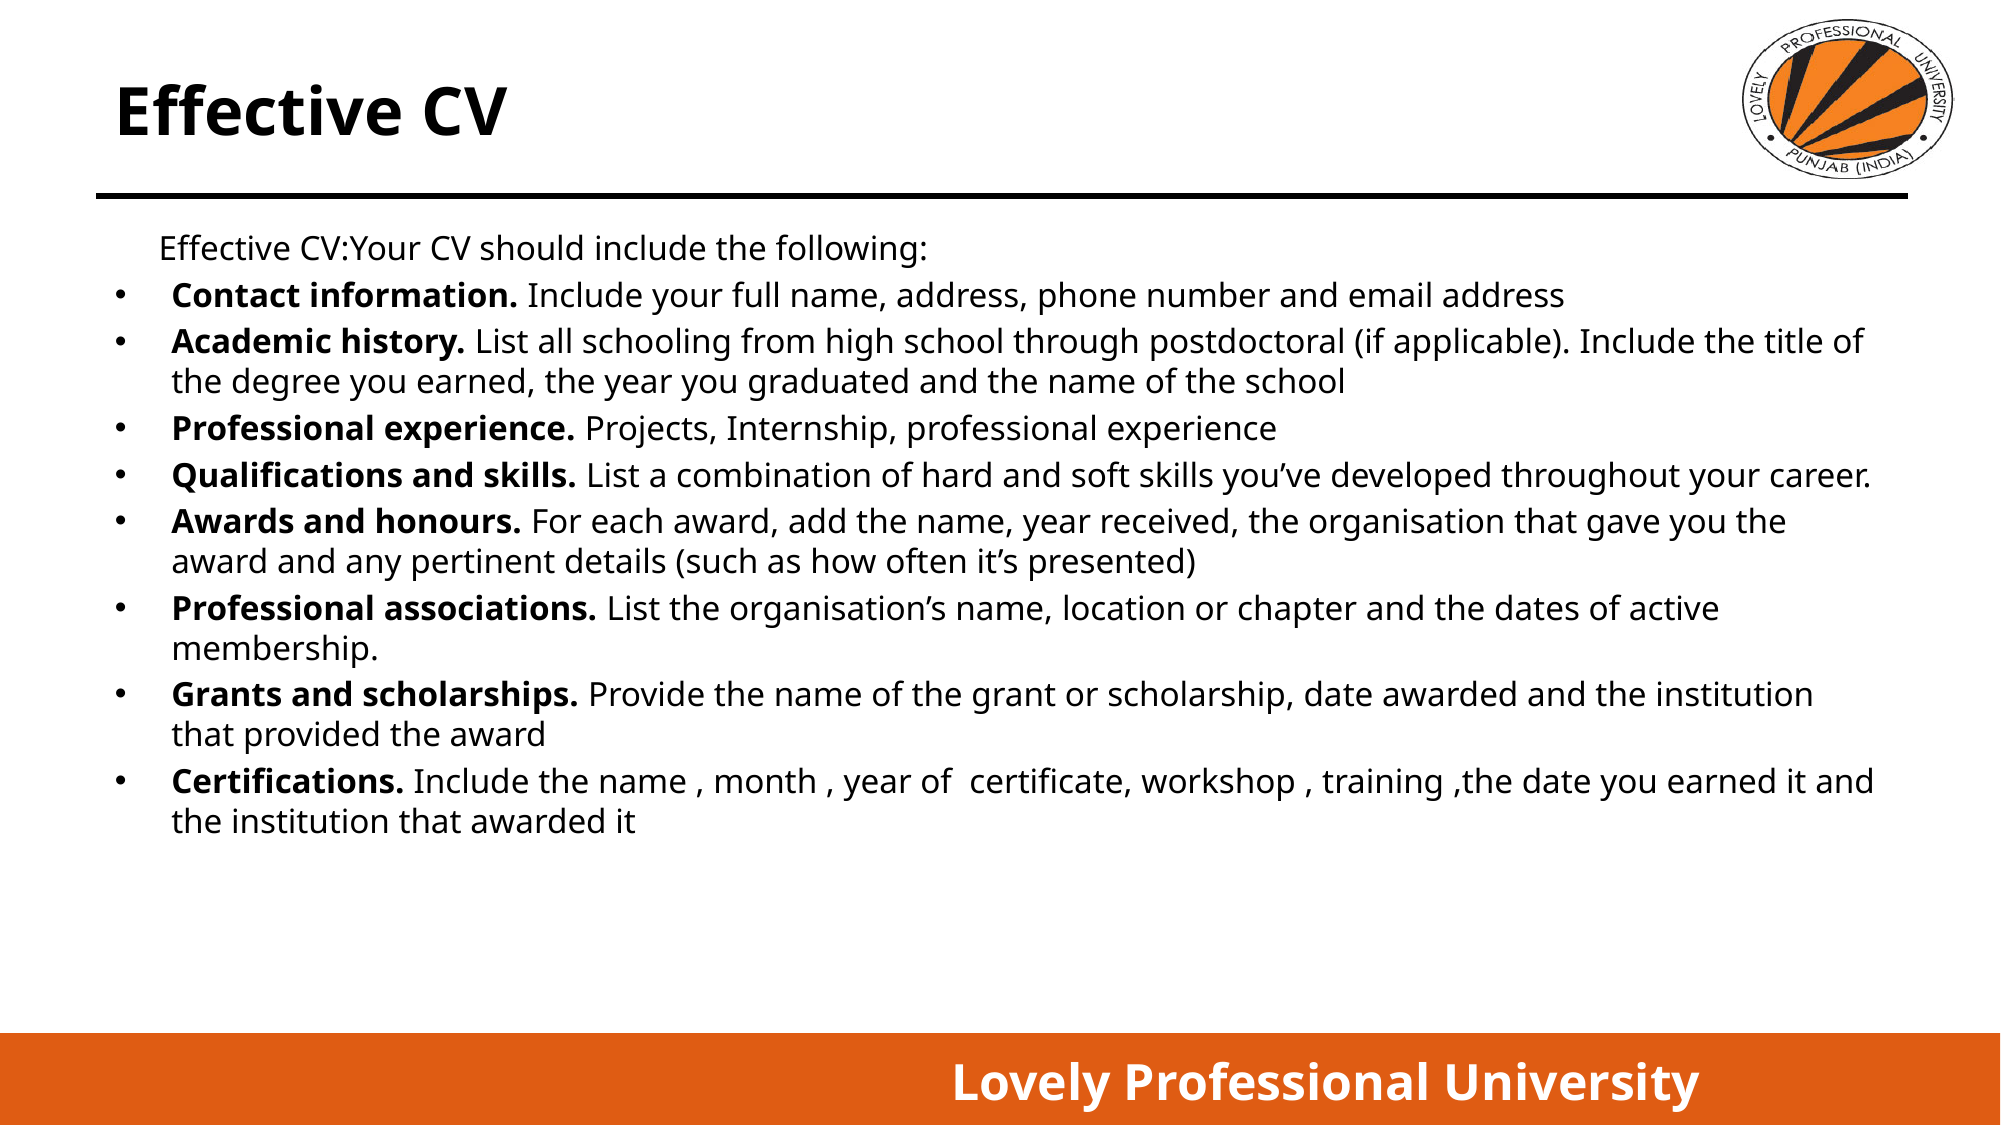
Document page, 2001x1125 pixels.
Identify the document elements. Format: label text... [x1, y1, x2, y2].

title Effective CV [99, 45, 1725, 173]
picture [1742, 19, 1955, 179]
list Effective CV:Your CV should include the following: Contact information. Include your full name, address, phone number and email address Academic history. List all schooling from high school through postdoctoral (if applicable). Include the title of the degree you earned, the year you graduated and the name of the school Professional experience. Projects, Internship, professional experience Qualifications and skills. List a combination of hard and soft skills you’ve developed throughout your career. Awards and honours. For each award, add the name, year received, the organisation that gave you the award and any pertinent details (such as how often it’s presented) Professional associations. List the organisation’s name, location or chapter and the dates of active membership. Grants and scholarships. Provide the name of the grant or scholarship, date awarded and the institution that provided the award Certifications. Include the name , month , year of certificate, workshop , training ,the date you earned it and the institution that awarded it [99, 220, 1900, 1005]
